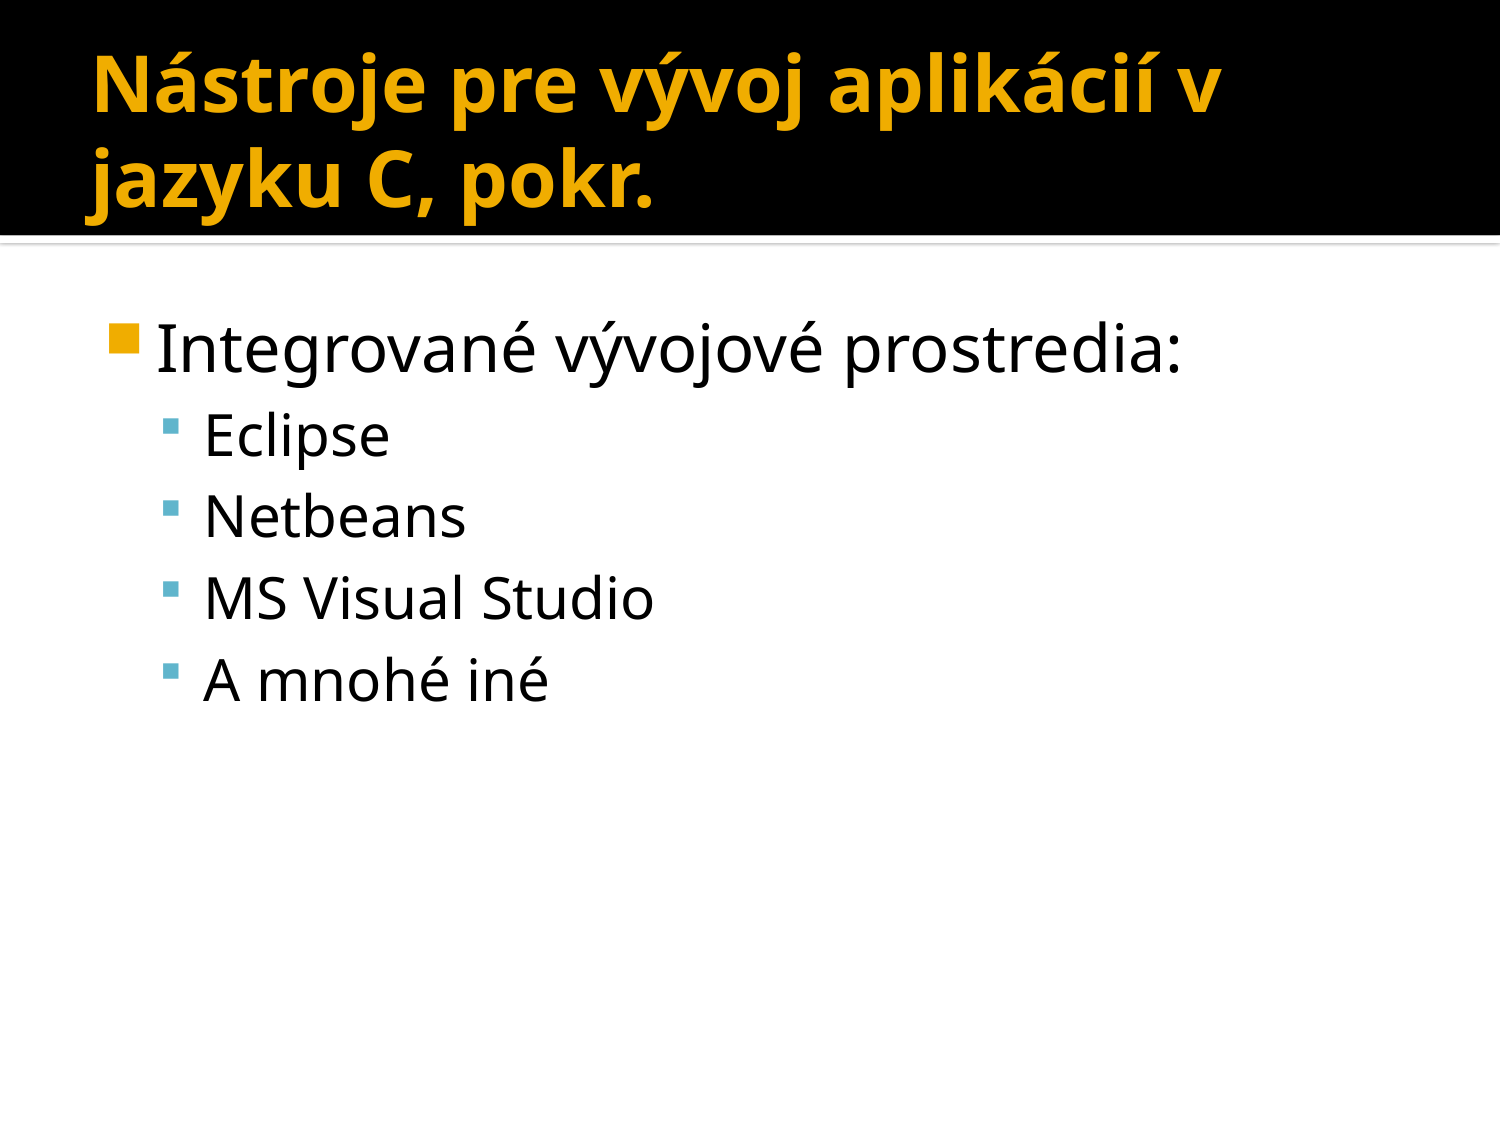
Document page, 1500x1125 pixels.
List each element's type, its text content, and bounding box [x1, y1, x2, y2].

title Nástroje pre vývoj aplikácií v jazyku C, pokr. [75, 25, 1425, 231]
list Integrované vývojové prostredia: Eclipse Netbeans MS Visual Studio A mnohé iné [75, 291, 1425, 1050]
